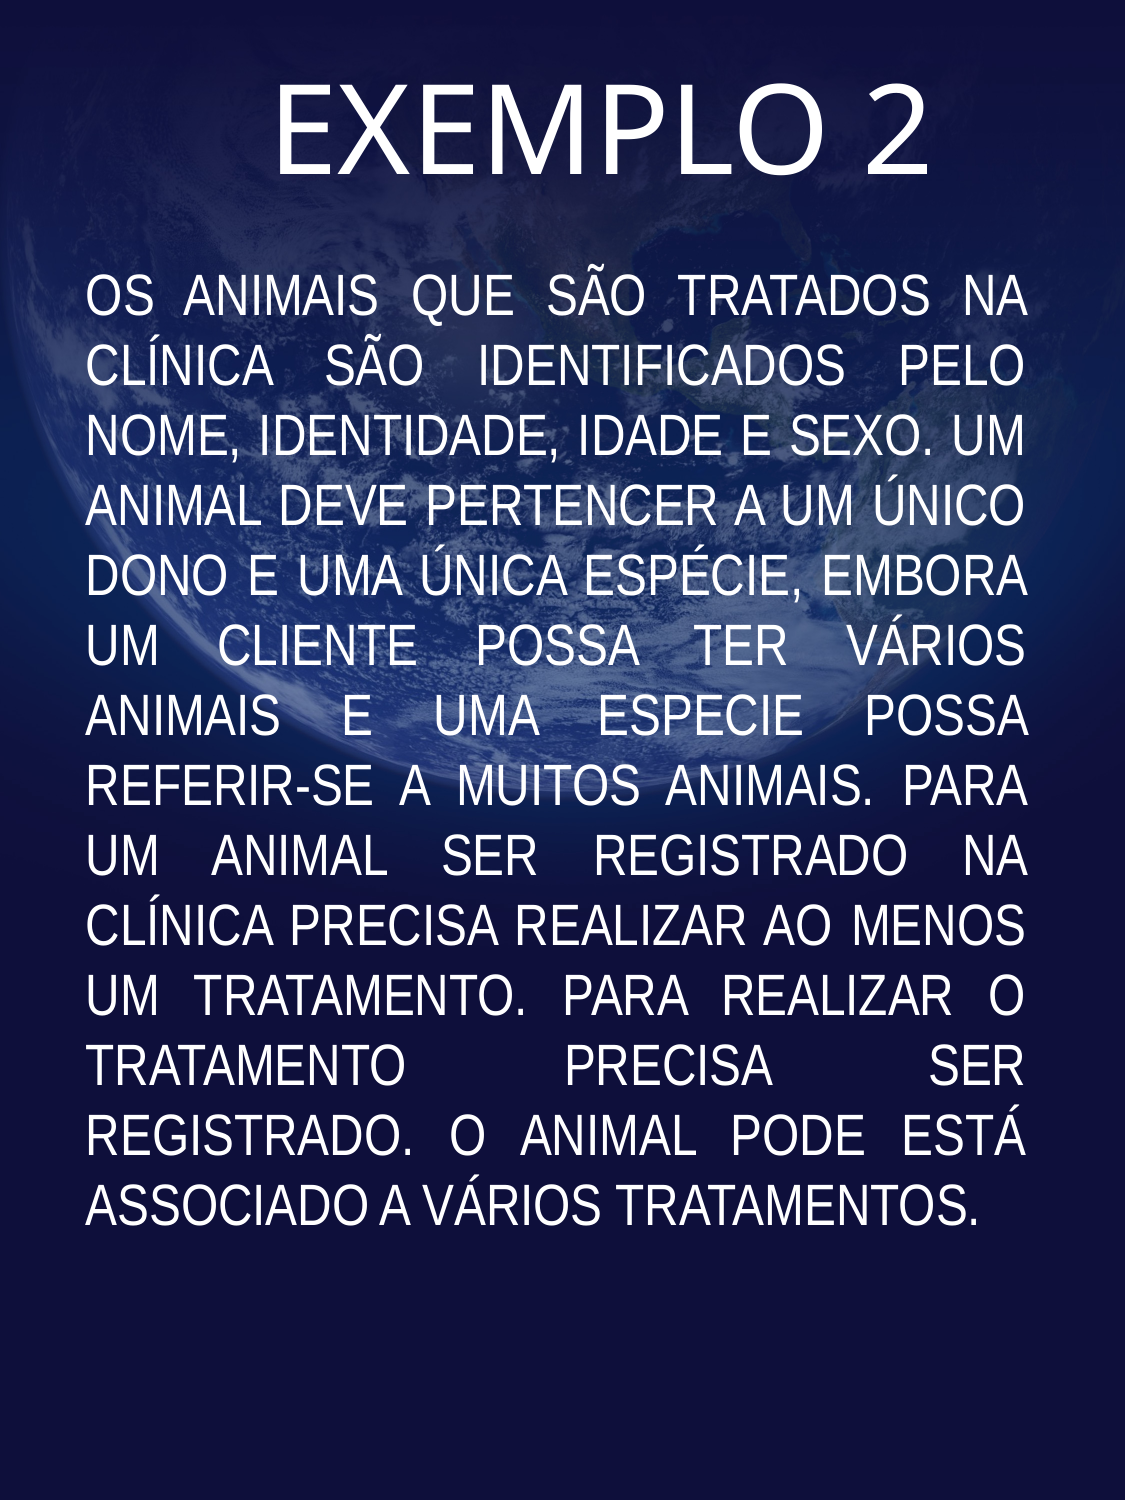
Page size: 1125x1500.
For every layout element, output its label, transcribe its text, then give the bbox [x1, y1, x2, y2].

picture [0, 0, 1125, 1500]
text_box OS ANIMAIS QUE SÃO TRATADOS NA CLÍNICA SÃO IDENTIFICADOS PELO NOME, IDENTIDADE, IDADE E SEXO. UM ANIMAL DEVE PERTENCER A UM ÚNICO DONO E UMA ÚNICA ESPÉCIE, EMBORA UM CLIENTE POSSA TER VÁRIOS ANIMAIS E UMA ESPECIE POSSA REFERIR-SE A MUITOS ANIMAIS. PARA UM ANIMAL SER REGISTRADO NA CLÍNICA PRECISA REALIZAR AO MENOS UM TRATAMENTO. PARA REALIZAR O TRATAMENTO PRECISA SER REGISTRADO. O ANIMAL PODE ESTÁ ASSOCIADO A VÁRIOS TRATAMENTOS. [71, 249, 1042, 1245]
title EXEMPLO 2 [116, 49, 1087, 220]
